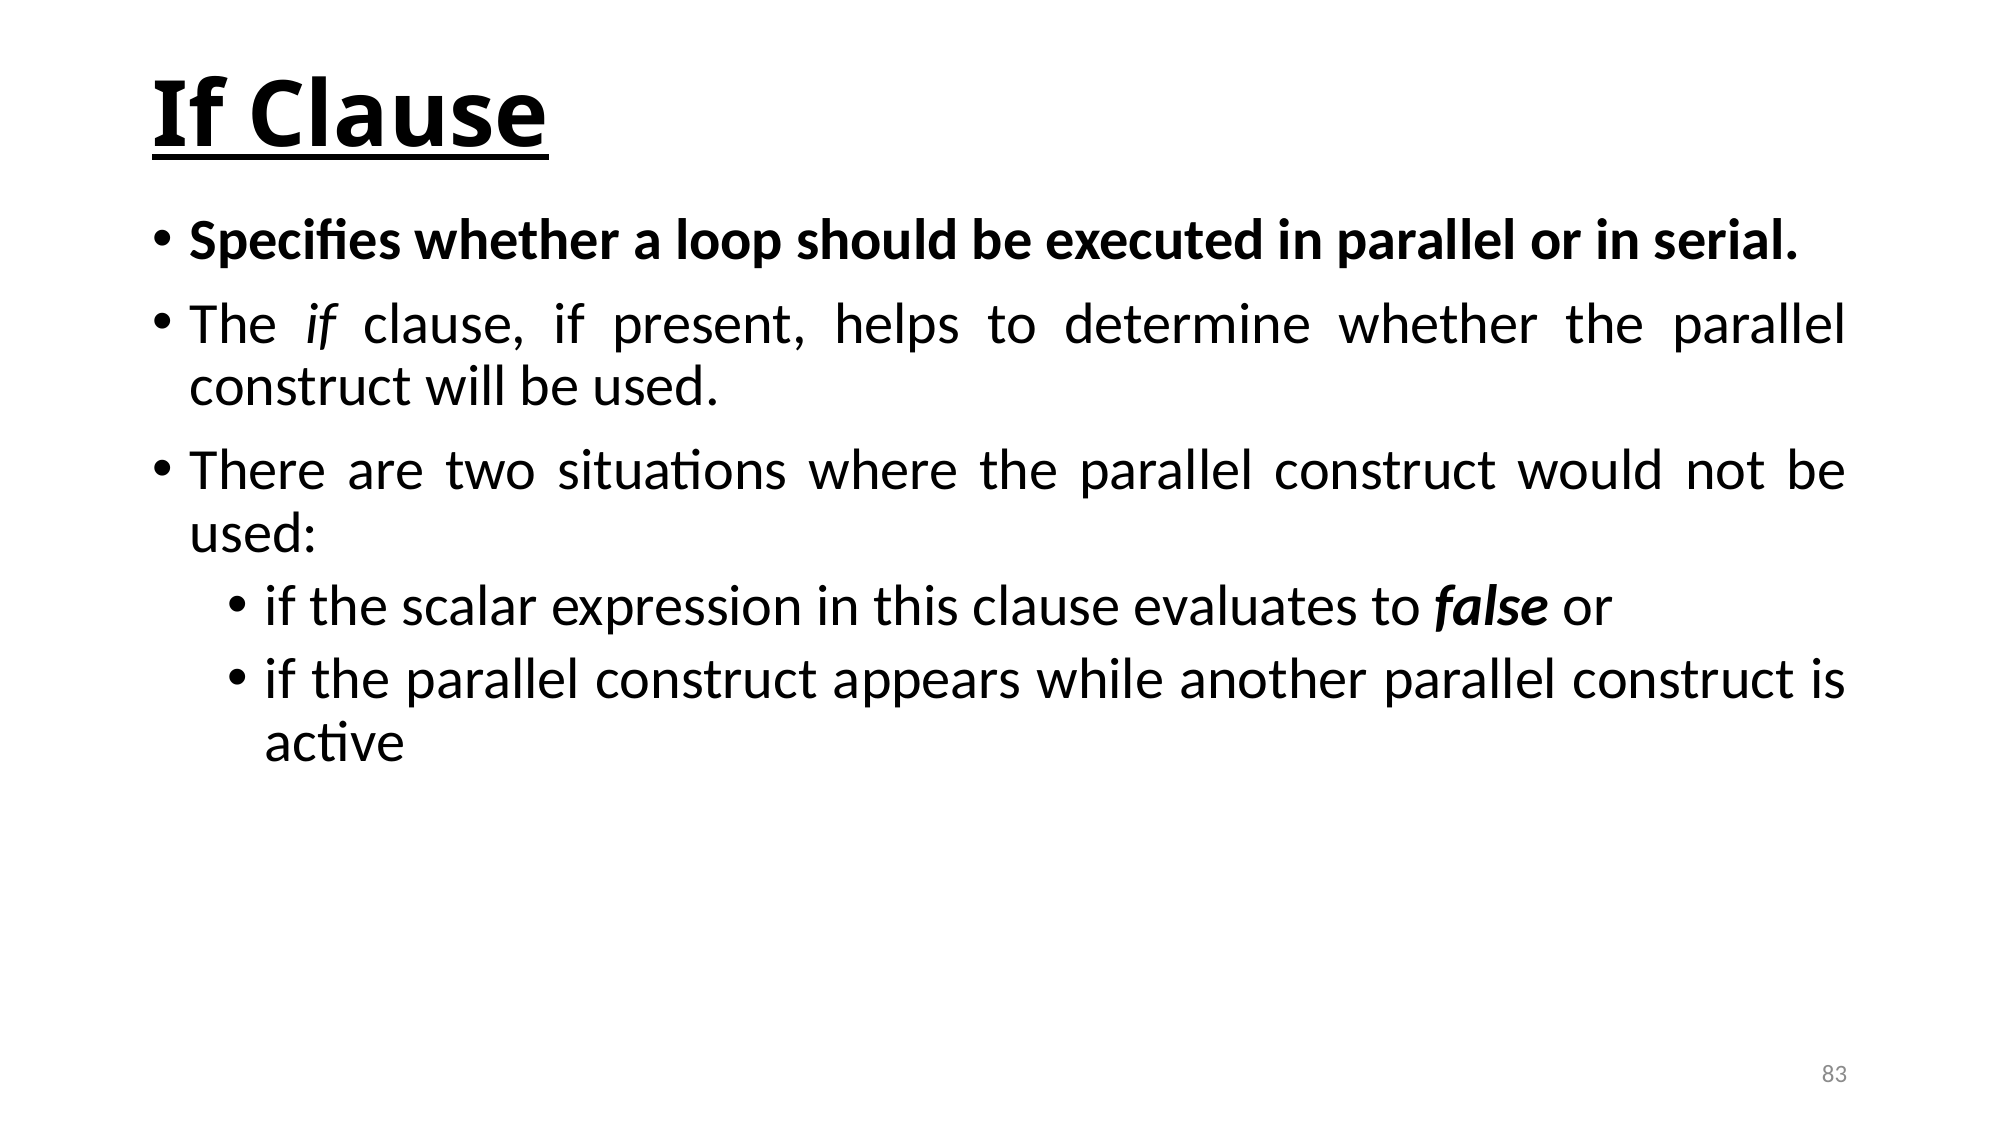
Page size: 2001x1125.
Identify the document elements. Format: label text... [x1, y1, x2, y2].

title If Clause [137, 59, 1863, 175]
slide_number 83 [1412, 1042, 1863, 1103]
list Specifies whether a loop should be executed in parallel or in serial. The if clause, if present, helps to determine whether the parallel construct will be used. There are two situations where the parallel construct would not be used: if the scalar expression in this clause evaluates to false or if the parallel construct appears while another parallel construct is active [137, 201, 1863, 1014]
